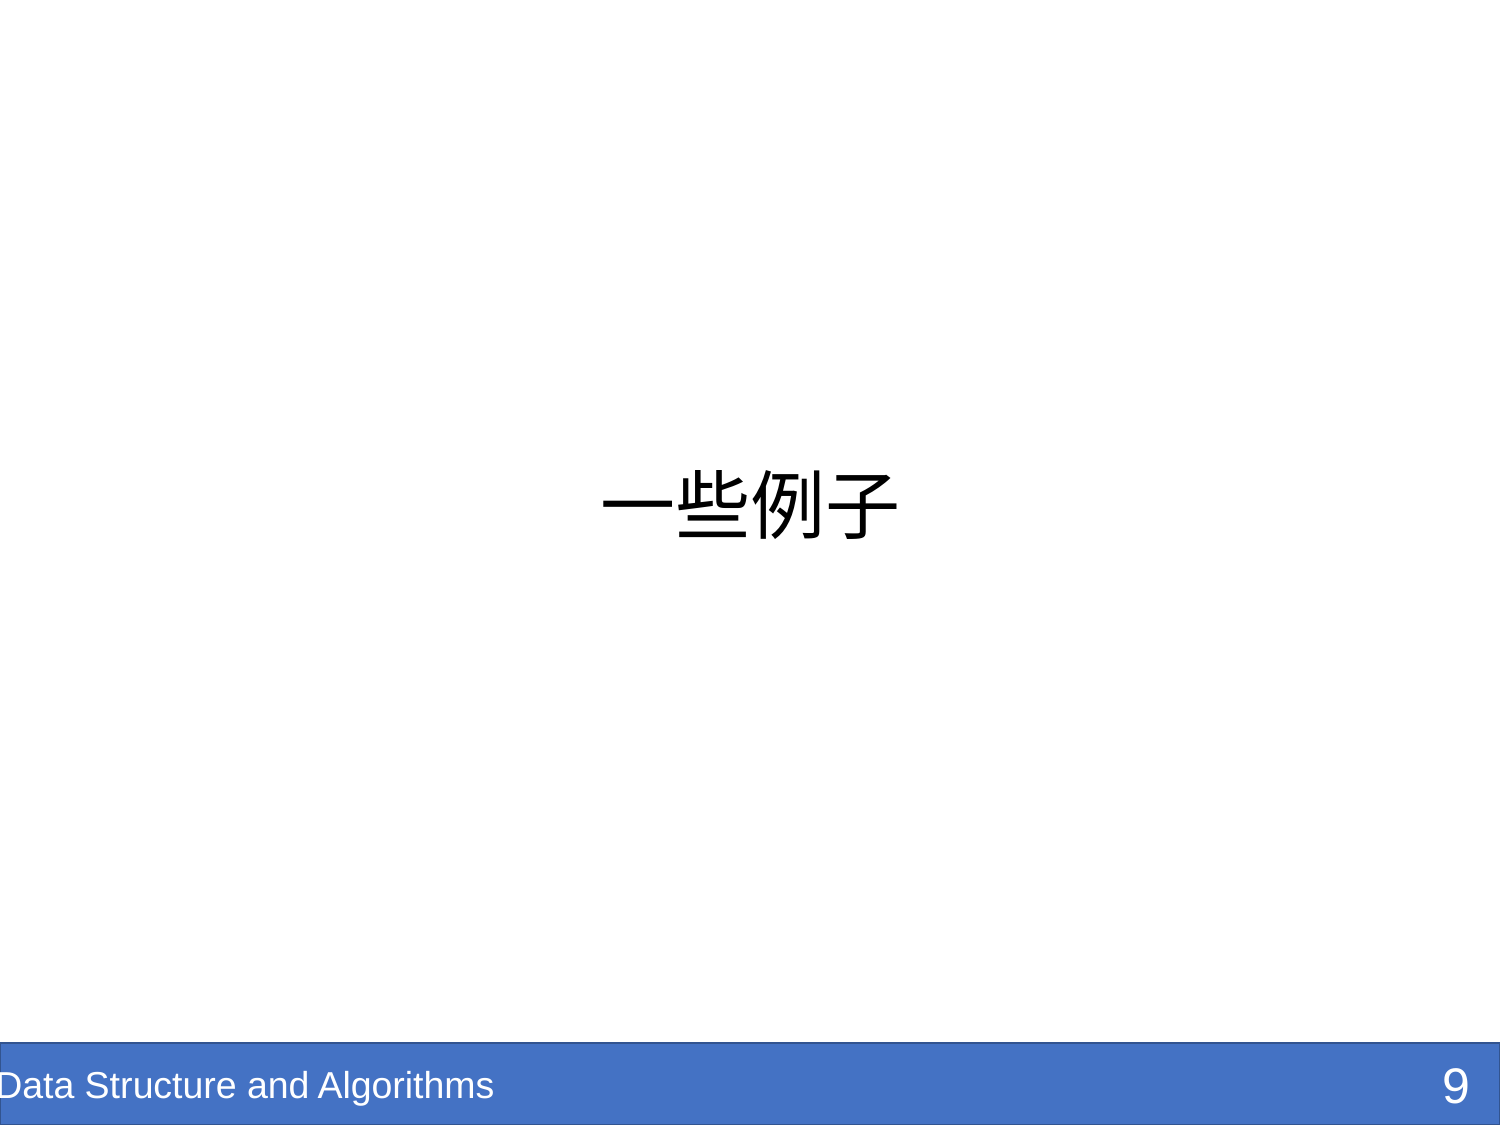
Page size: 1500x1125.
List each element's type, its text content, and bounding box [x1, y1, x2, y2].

title 一些例子 [103, 453, 1397, 565]
slide_number 9 [1147, 1054, 1485, 1114]
